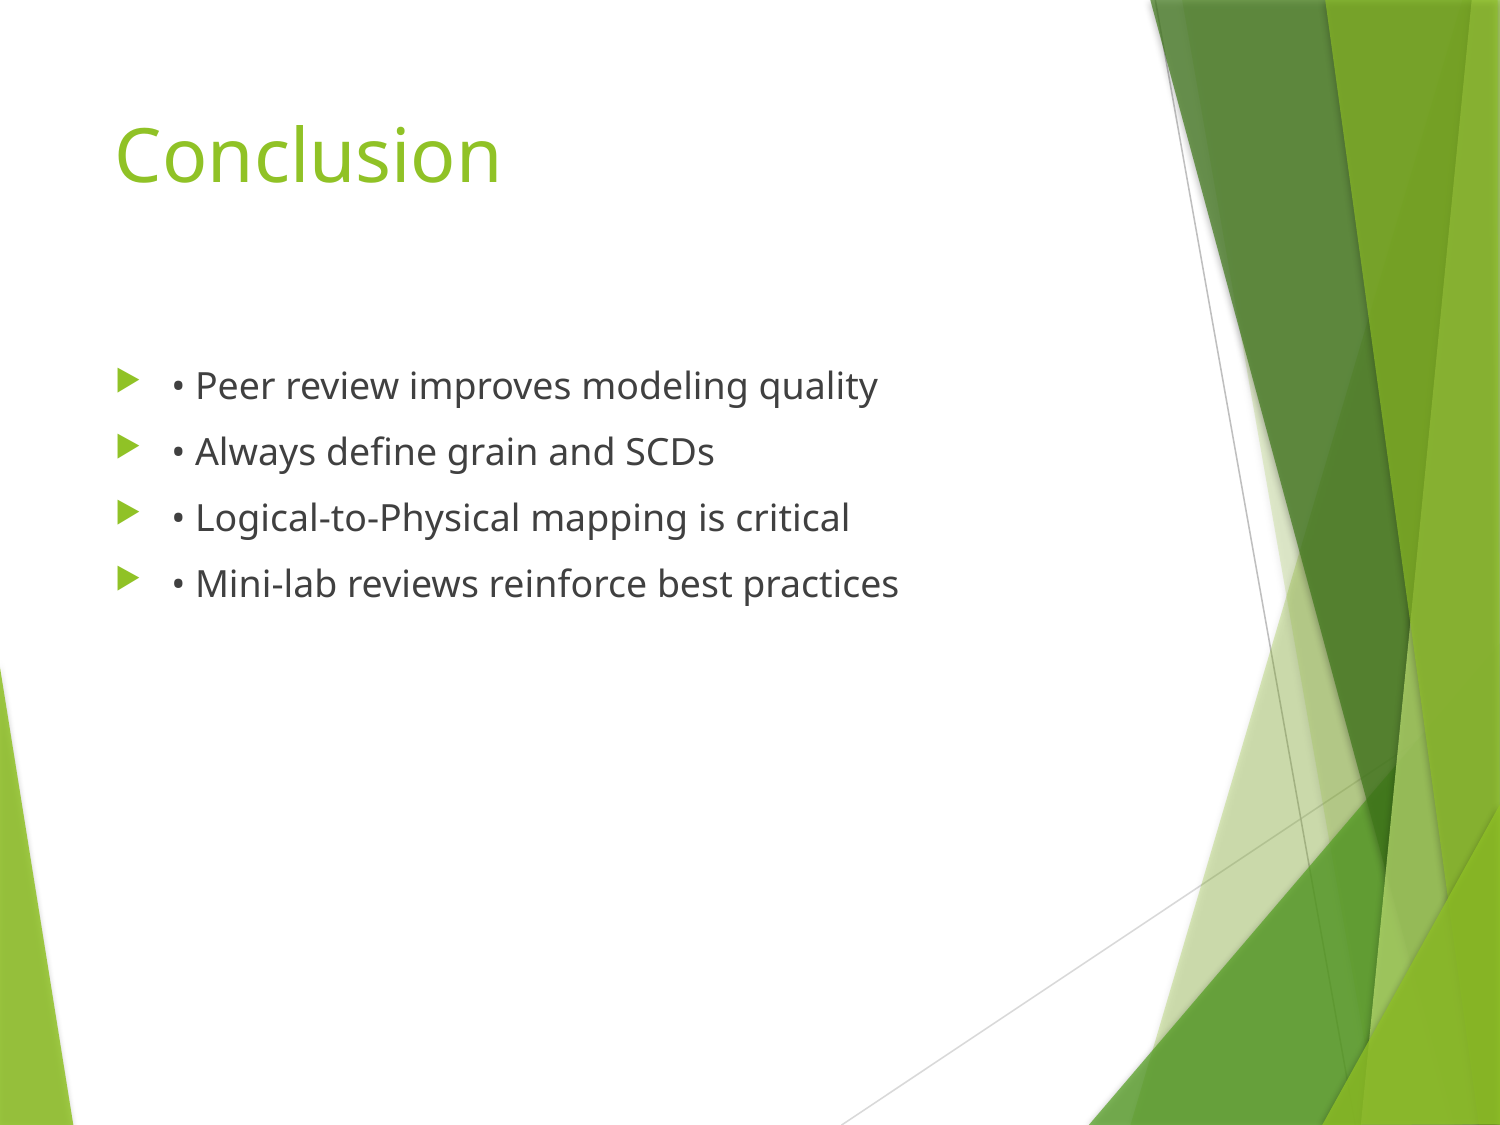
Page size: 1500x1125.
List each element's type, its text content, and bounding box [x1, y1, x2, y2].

list • Peer review improves modeling quality • Always define grain and SCDs • Logical-to-Physical mapping is critical • Mini-lab reviews reinforce best practices [99, 354, 1142, 992]
title Conclusion [99, 99, 1142, 317]
